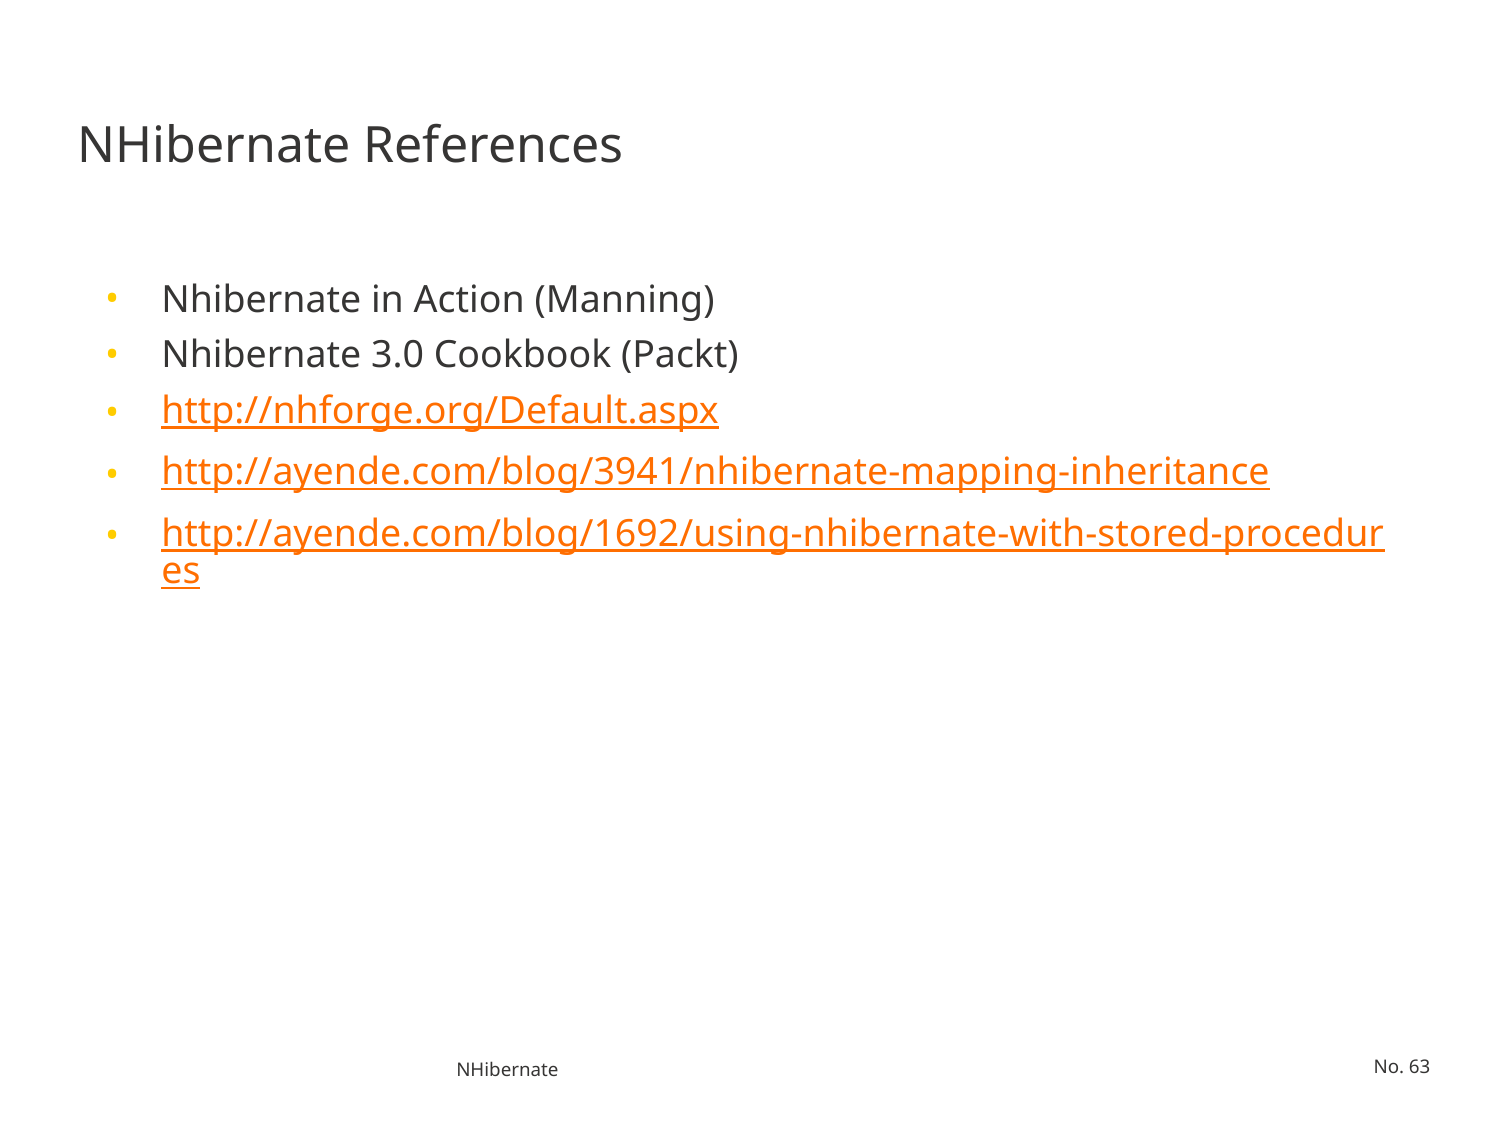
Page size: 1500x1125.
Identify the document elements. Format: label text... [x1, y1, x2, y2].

footer NHibernate [456, 1053, 1259, 1080]
slide_number No. 63 [1302, 1053, 1431, 1080]
title NHibernate References [77, 43, 1125, 173]
text_box Nhibernate in Action (Manning) Nhibernate 3.0 Cookbook (Packt) http://nhforge.org/Default.aspx http://ayende.com/blog/3941/nhibernate-mapping-inheritance http://ayende.com/blog/1692/using-nhibernate-with-stored-procedures [90, 257, 1401, 577]
